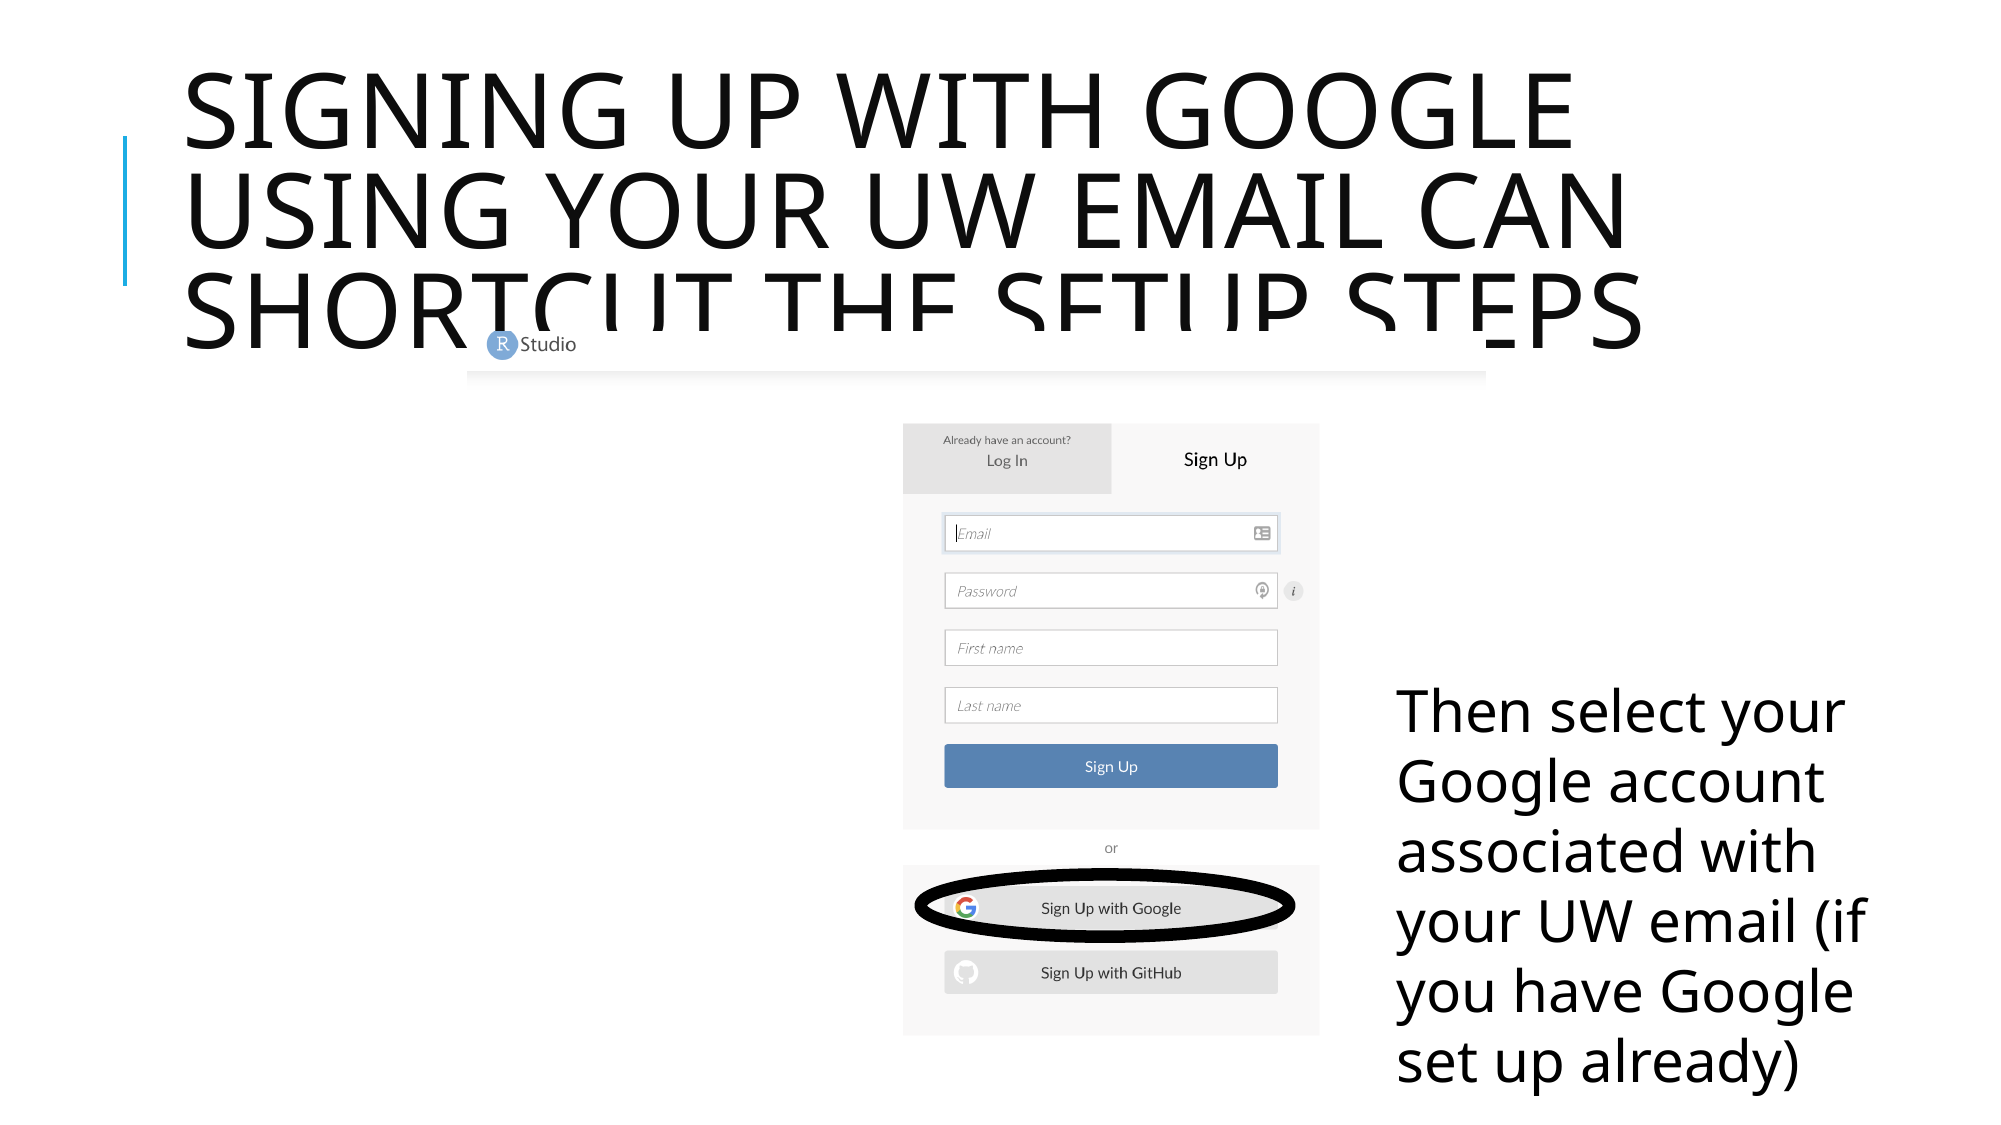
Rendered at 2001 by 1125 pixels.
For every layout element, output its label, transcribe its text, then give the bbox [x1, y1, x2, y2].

text_box Then select your Google account associated with your UW email (if you have Google set up already) [1491, 666, 1957, 1102]
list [467, 331, 1486, 1125]
title Signing UP with Google Using your UW Email can ShortCut the Setup Steps [168, 96, 1763, 342]
